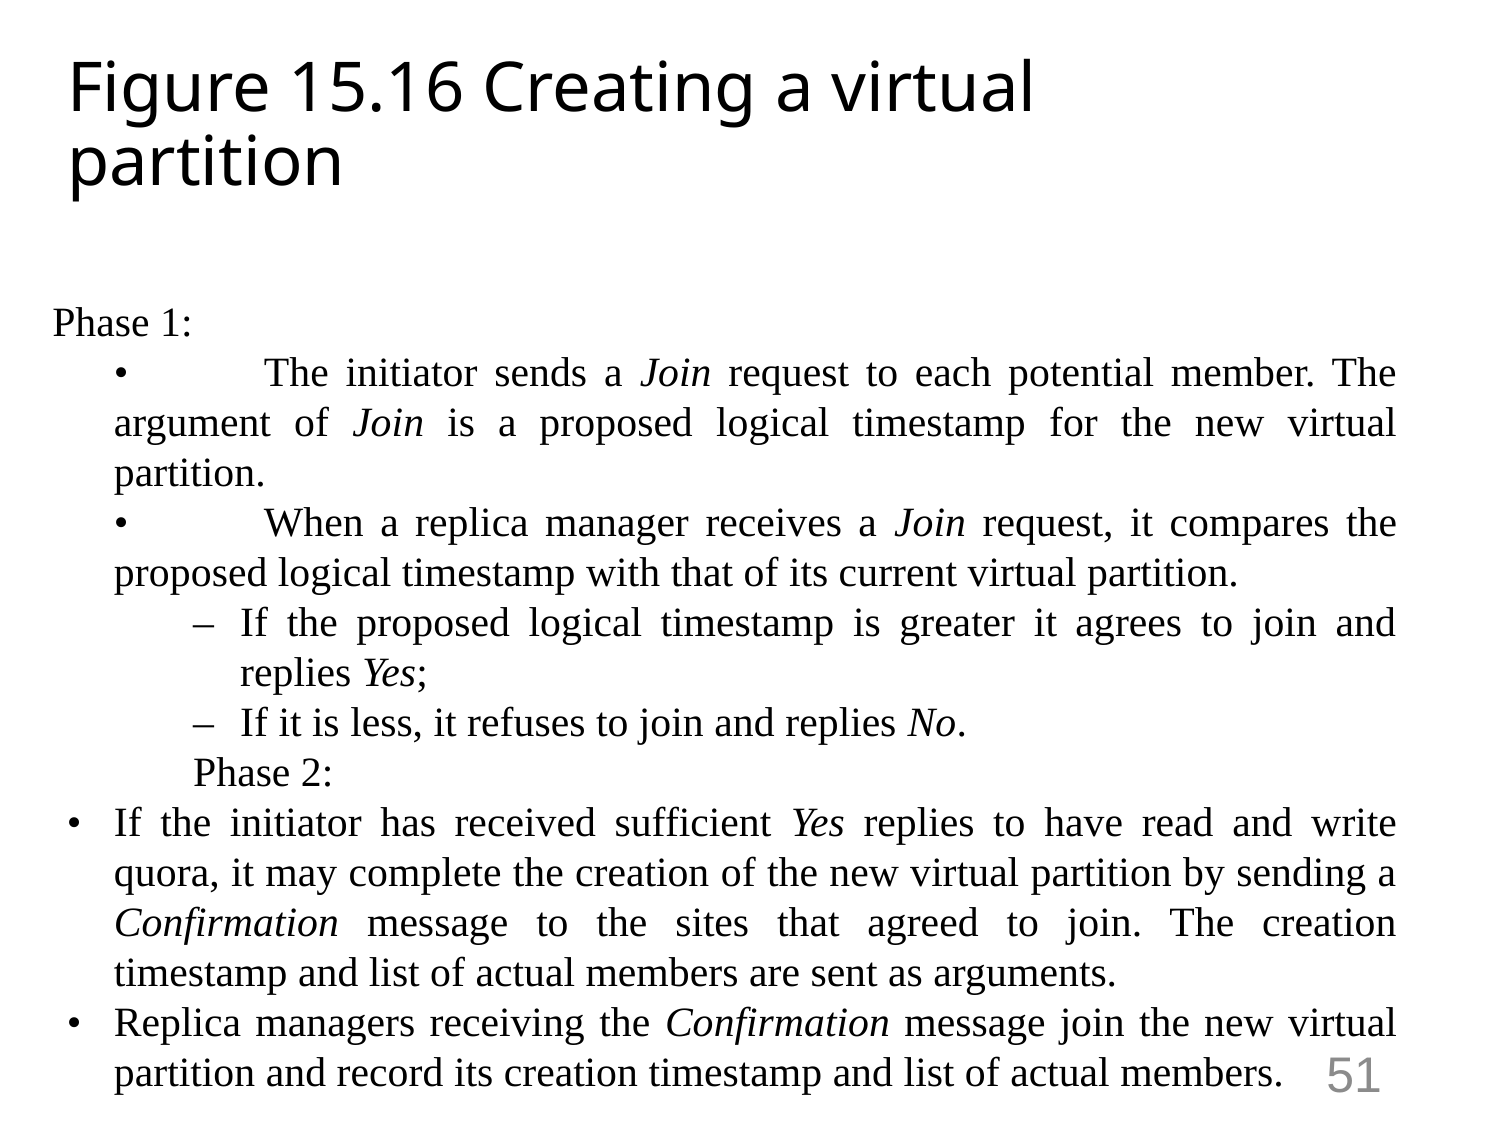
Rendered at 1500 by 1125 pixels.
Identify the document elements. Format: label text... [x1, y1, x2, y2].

text_box Phase 1: • The initiator sends a Join request to each potential member. The argument of Join is a proposed logical timestamp for the new virtual partition. • When a replica manager receives a Join request, it compares the proposed logical timestamp with that of its current virtual partition. – If the proposed logical timestamp is greater it agrees to join and replies Yes; – If it is less, it refuses to join and replies No. Phase 2: • If the initiator has received sufficient Yes replies to have read and write quora, it may complete the creation of the new virtual partition by sending a Confirmation message to the sites that agreed to join. The creation timestamp and list of actual members are sent as arguments. • Replica managers receiving the Confirmation message join the new virtual partition and record its creation timestamp and list of actual members. [37, 287, 1413, 1103]
title Figure 15.16 Creating a virtual partition [52, 8, 1250, 244]
